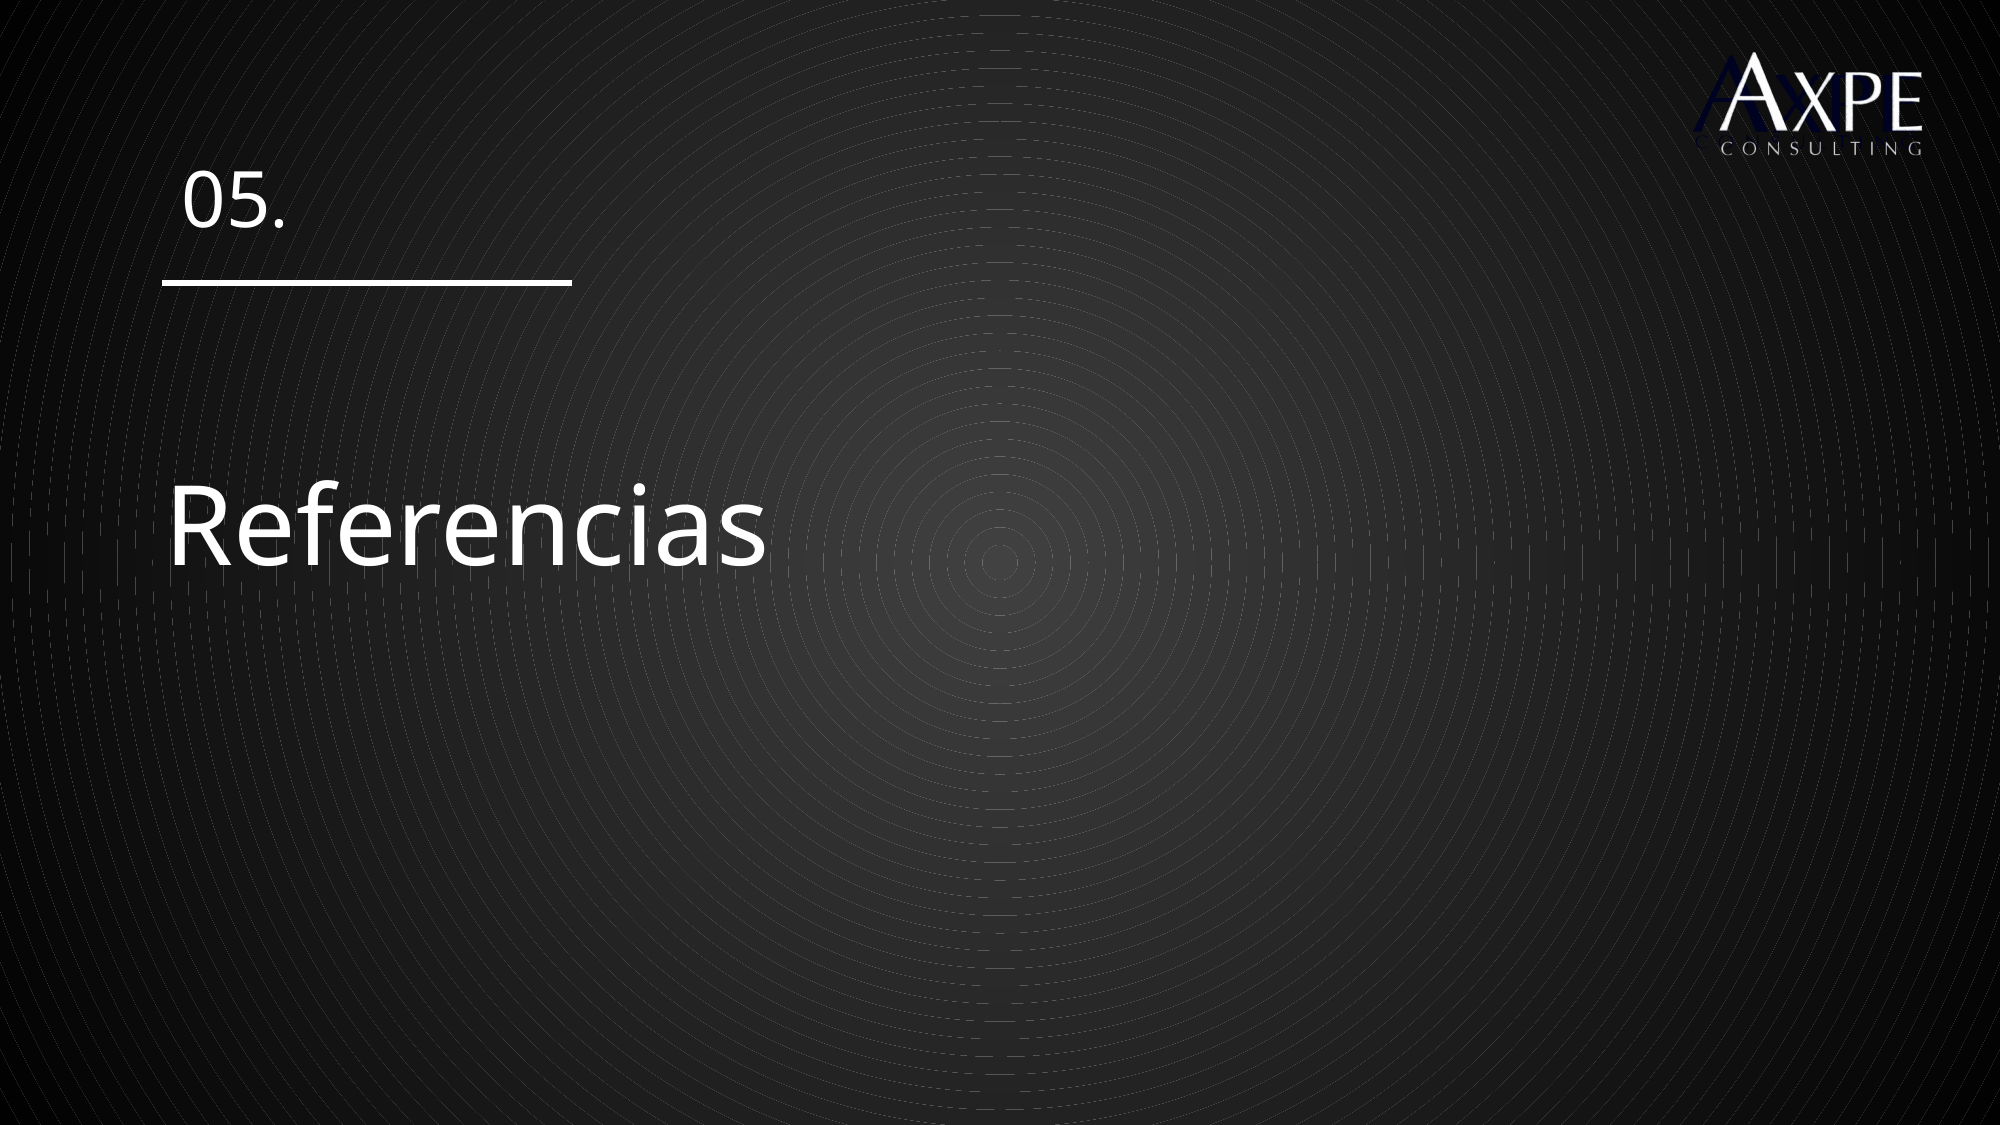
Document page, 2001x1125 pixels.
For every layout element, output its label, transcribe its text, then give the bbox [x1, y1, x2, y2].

text_box 05. [161, 115, 408, 264]
text_box Referencias [144, 434, 1662, 608]
picture [1677, 50, 1936, 158]
